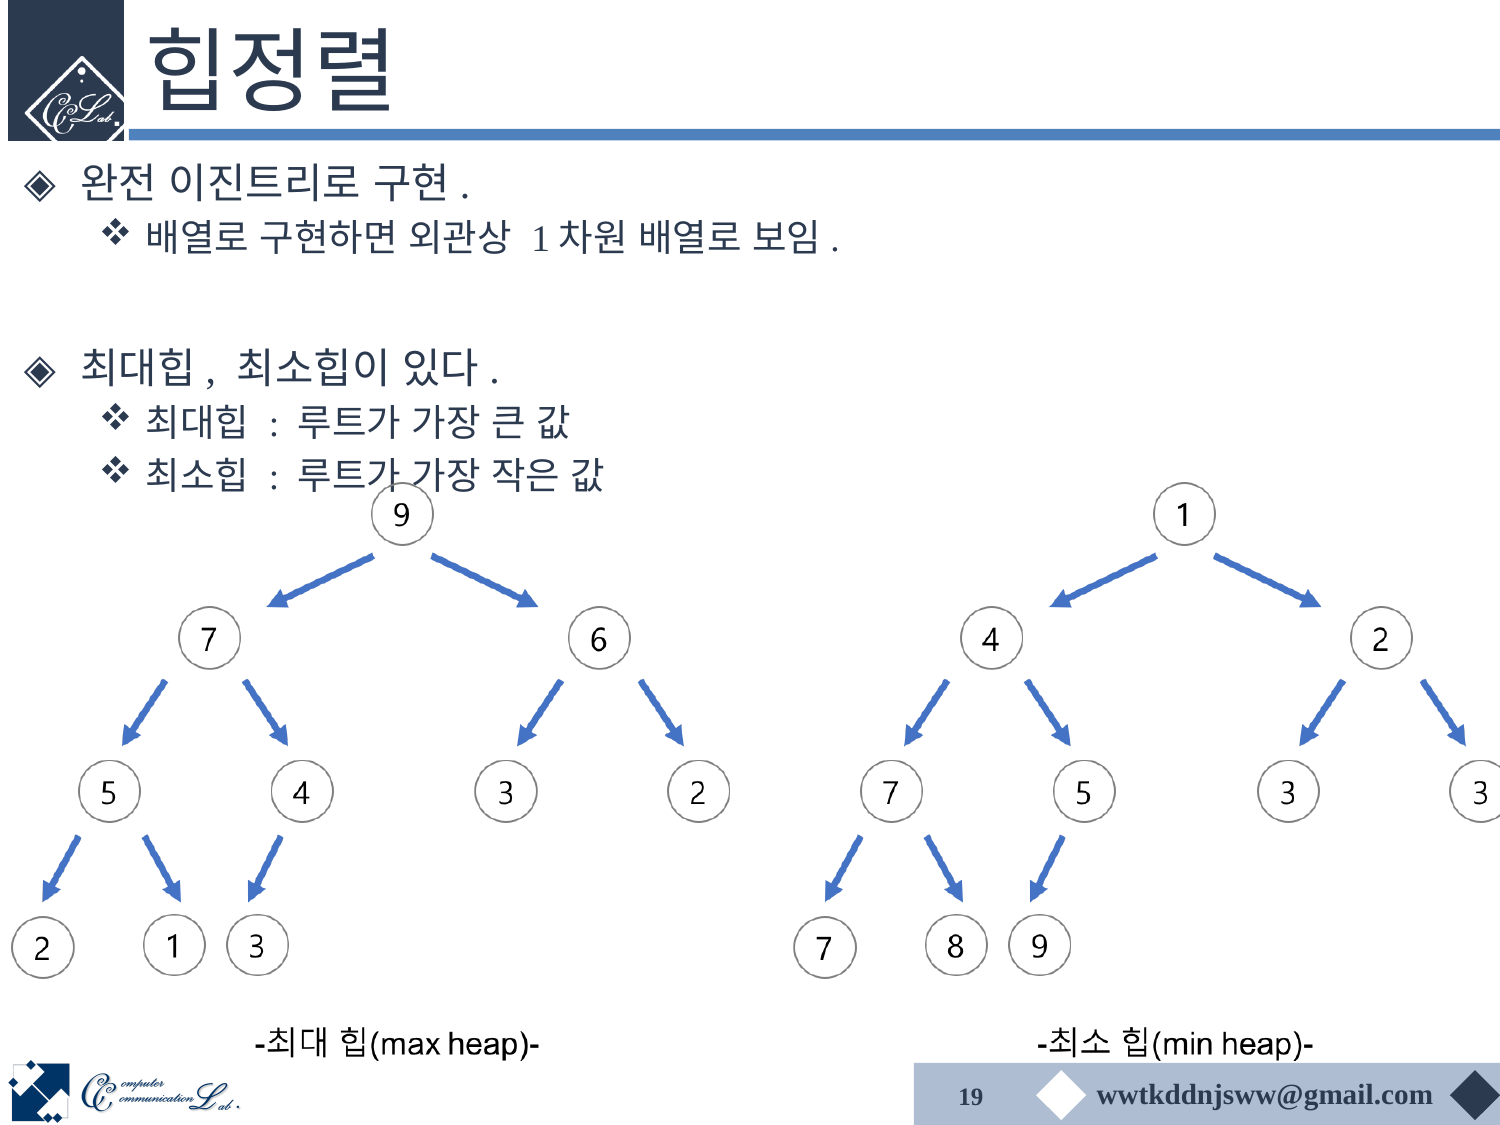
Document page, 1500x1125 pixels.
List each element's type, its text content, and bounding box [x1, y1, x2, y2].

list 완전 이진트리로 구현. 배열로 구현하면 외관상 1차원 배열로 보임. 최대힙, 최소힙이 있다. 최대힙 : 루트가 가장 큰 값 최소힙 : 루트가 가장 작은 값 [8, 148, 1493, 484]
title 힙정렬 [129, 10, 1474, 126]
picture [8, 0, 124, 141]
picture [7, 482, 1500, 1125]
